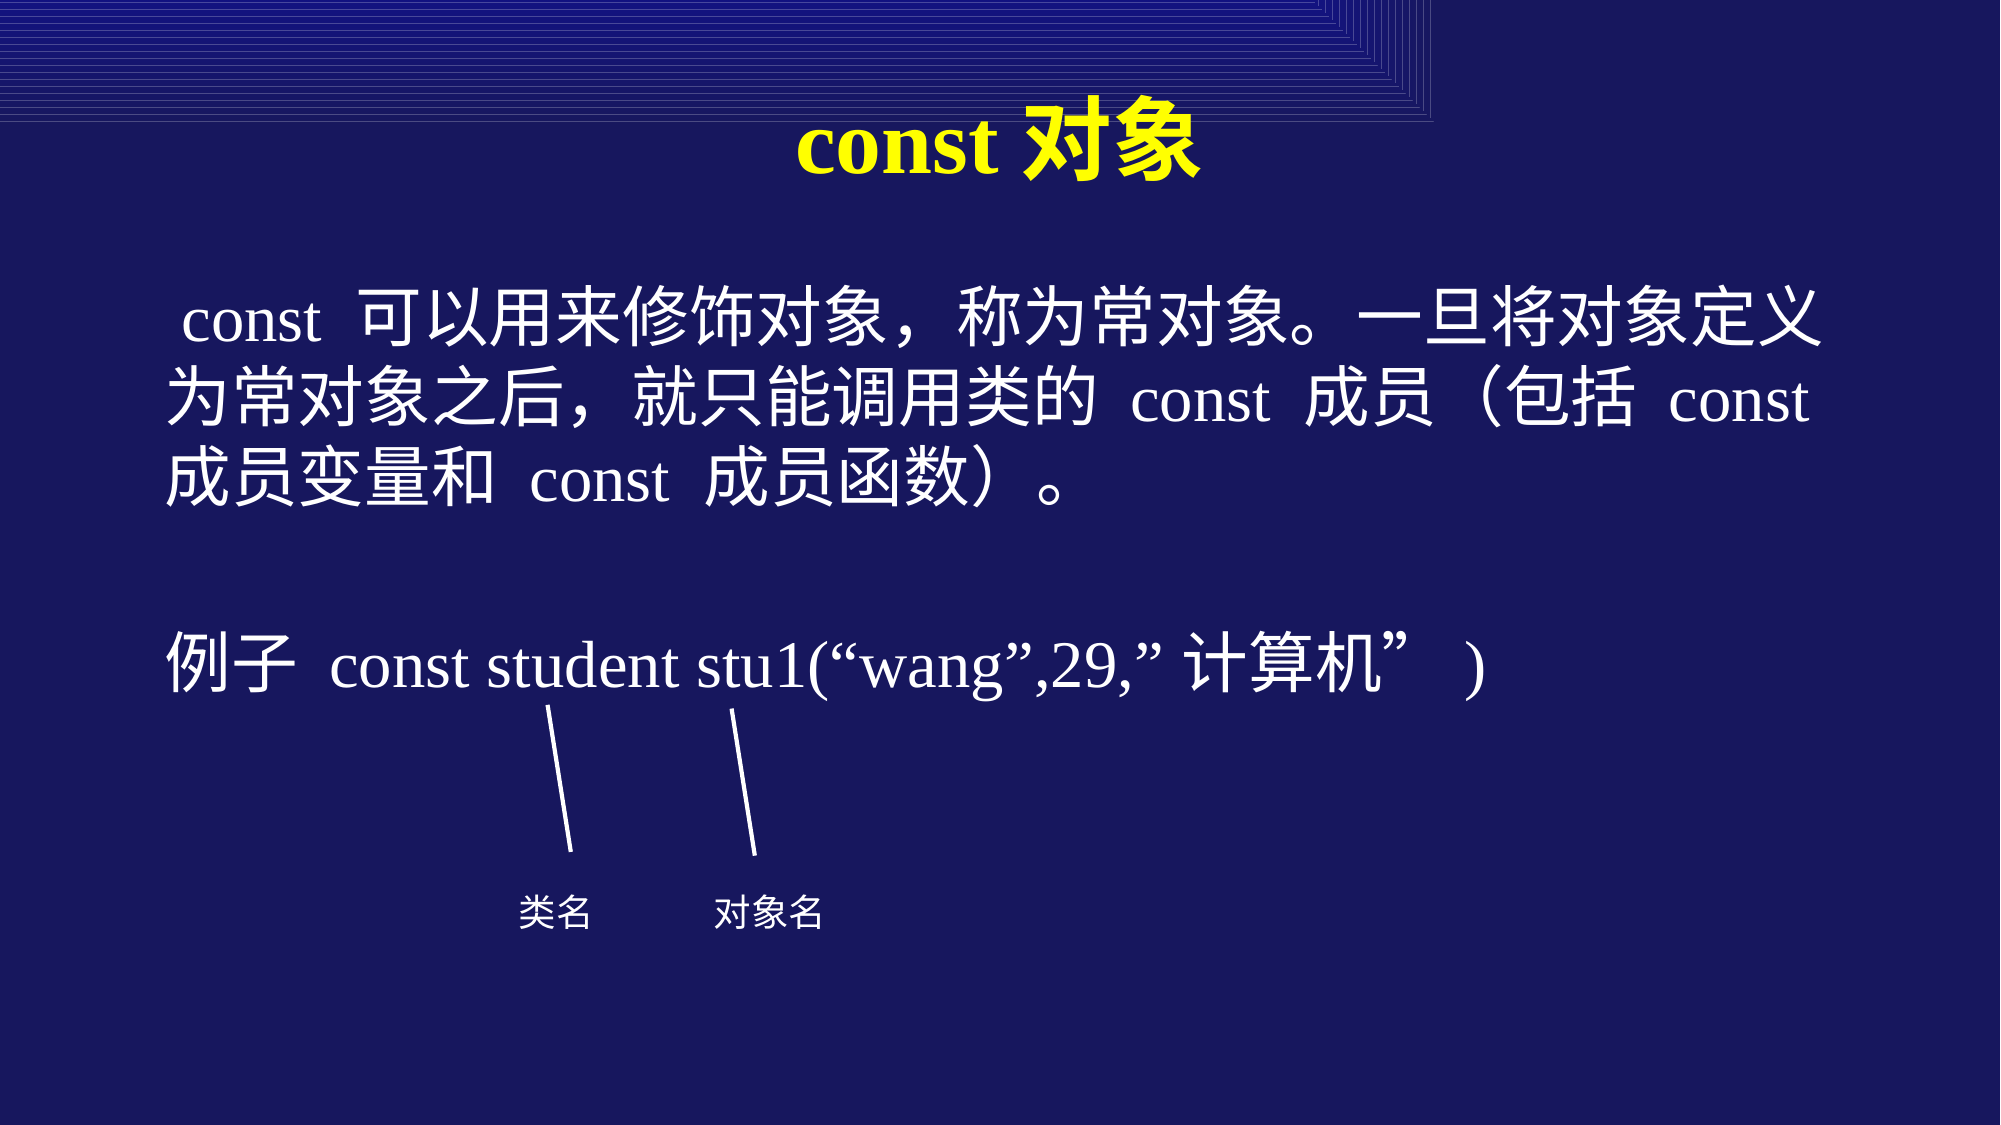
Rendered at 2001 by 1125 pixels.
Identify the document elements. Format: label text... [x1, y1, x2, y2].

list const 可以用来修饰对象，称为常对象。一旦将对象定义为常对象之后，就只能调用类的 const 成员（包括 const 成员变量和 const 成员函数）。 例子 const student stu1(“wang”,29,”计算机”) [149, 267, 1850, 1059]
text_box 类名 [504, 881, 648, 942]
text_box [547, 704, 571, 852]
text_box 对象名 [698, 881, 843, 942]
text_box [731, 708, 755, 856]
title const对象 [149, 42, 1850, 231]
